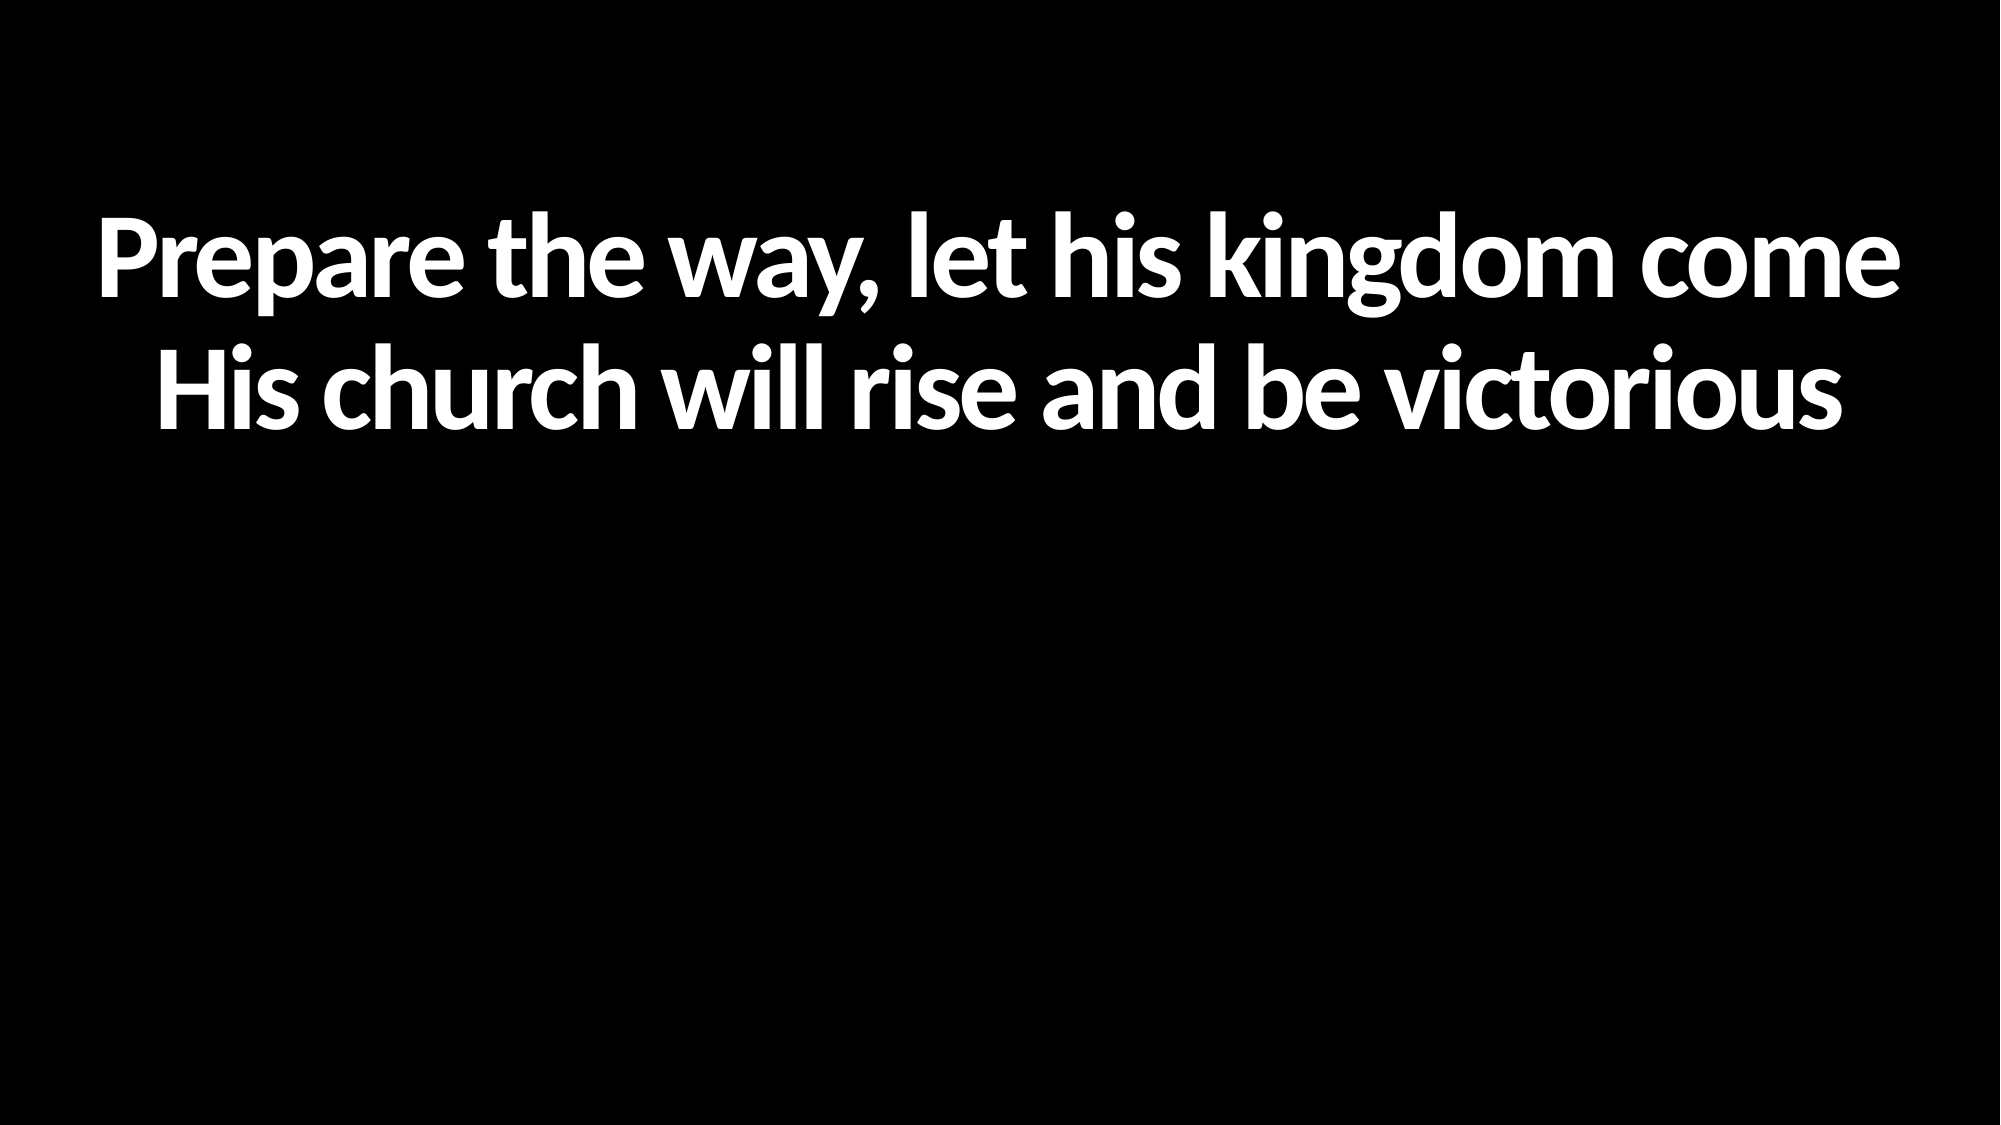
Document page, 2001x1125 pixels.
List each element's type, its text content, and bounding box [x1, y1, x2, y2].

list Prepare the way, let his kingdom come His church will rise and be victorious [0, 109, 2000, 464]
